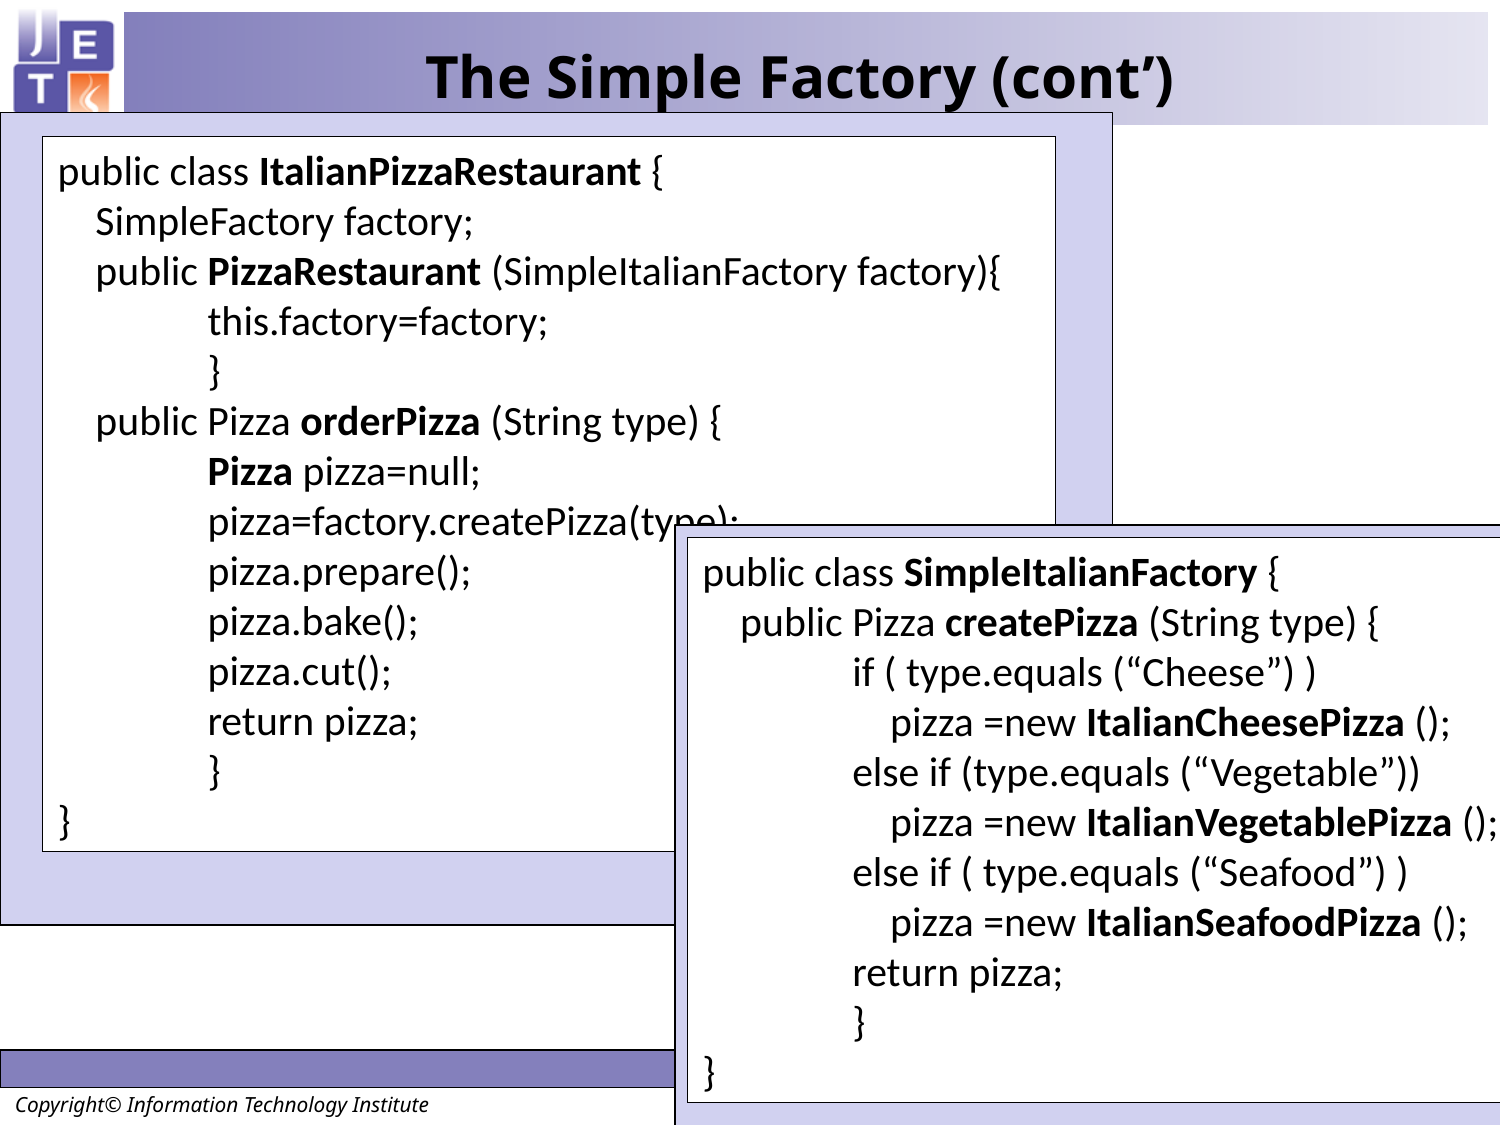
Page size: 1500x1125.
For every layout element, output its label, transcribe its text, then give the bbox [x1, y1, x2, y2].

picture [4, 4, 120, 112]
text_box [0, 112, 1113, 926]
text_box [1116, 524, 1500, 537]
title The Simple Factory (cont’) [124, 24, 1476, 126]
text_box public class SimpleItalianFactory { public Pizza createPizza (String type) { if ( type.equals (“Cheese”) ) pizza =new ItalianCheesePizza (); else if (type.equals (“Vegetable”)) pizza =new ItalianVegetablePizza (); else if ( type.equals (“Seafood”) ) pizza =new ItalianSeafoodPizza (); return pizza; } } [687, 537, 1500, 1103]
text_box [675, 933, 1500, 1125]
